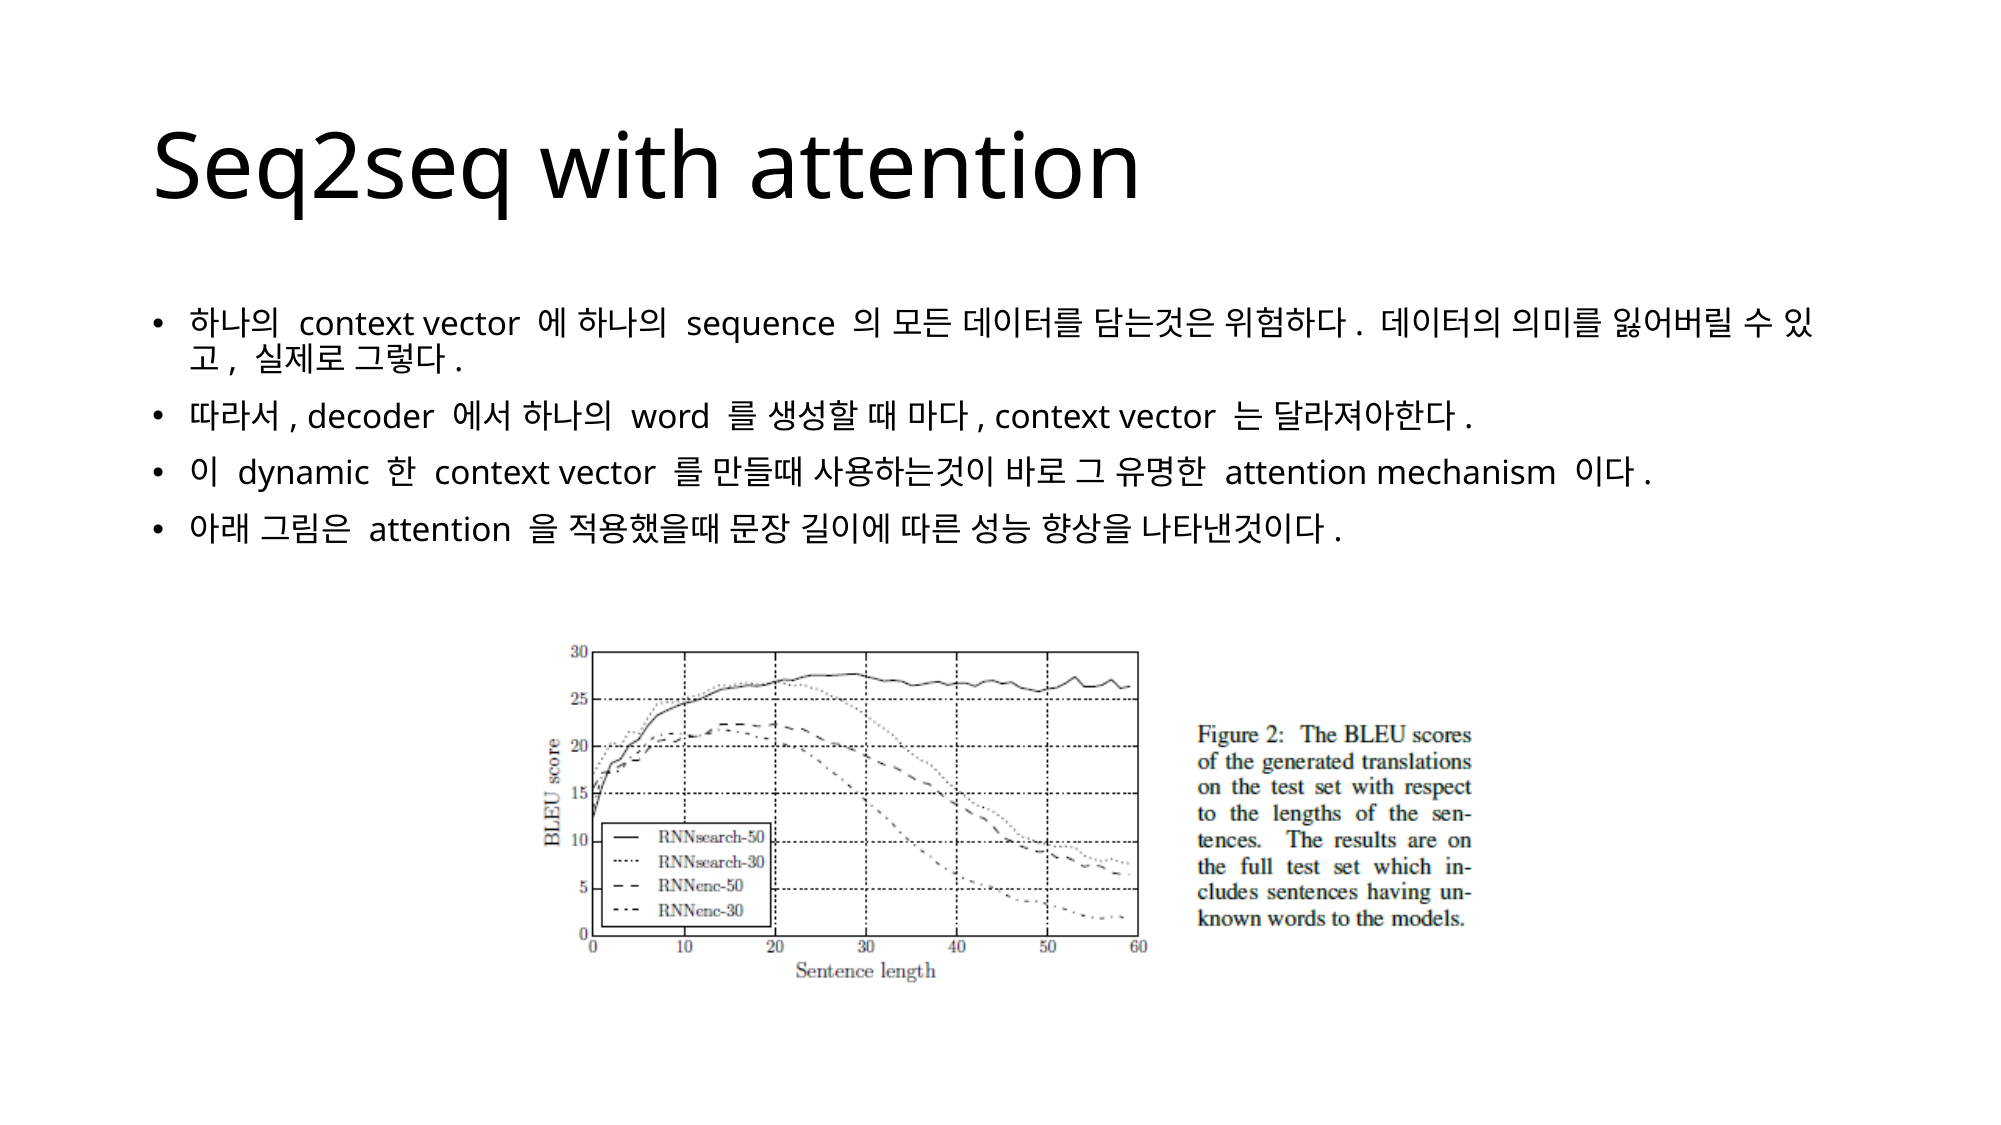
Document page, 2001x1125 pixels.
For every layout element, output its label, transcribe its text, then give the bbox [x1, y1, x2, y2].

title Seq2seq with attention [137, 59, 1863, 278]
picture [503, 603, 1497, 1014]
list 하나의 context vector 에 하나의 sequence 의 모든 데이터를 담는것은 위험하다. 데이터의 의미를 잃어버릴 수 있고, 실제로 그렇다. 따라서, decoder 에서 하나의 word 를 생성할 때 마다, context vector 는 달라져아한다. 이 dynamic 한 context vector 를 만들때 사용하는것이 바로 그 유명한 attention mechanism 이다. 아래 그림은 attention 을 적용했을때 문장 길이에 따른 성능 향상을 나타낸것이다. [137, 299, 1863, 1014]
